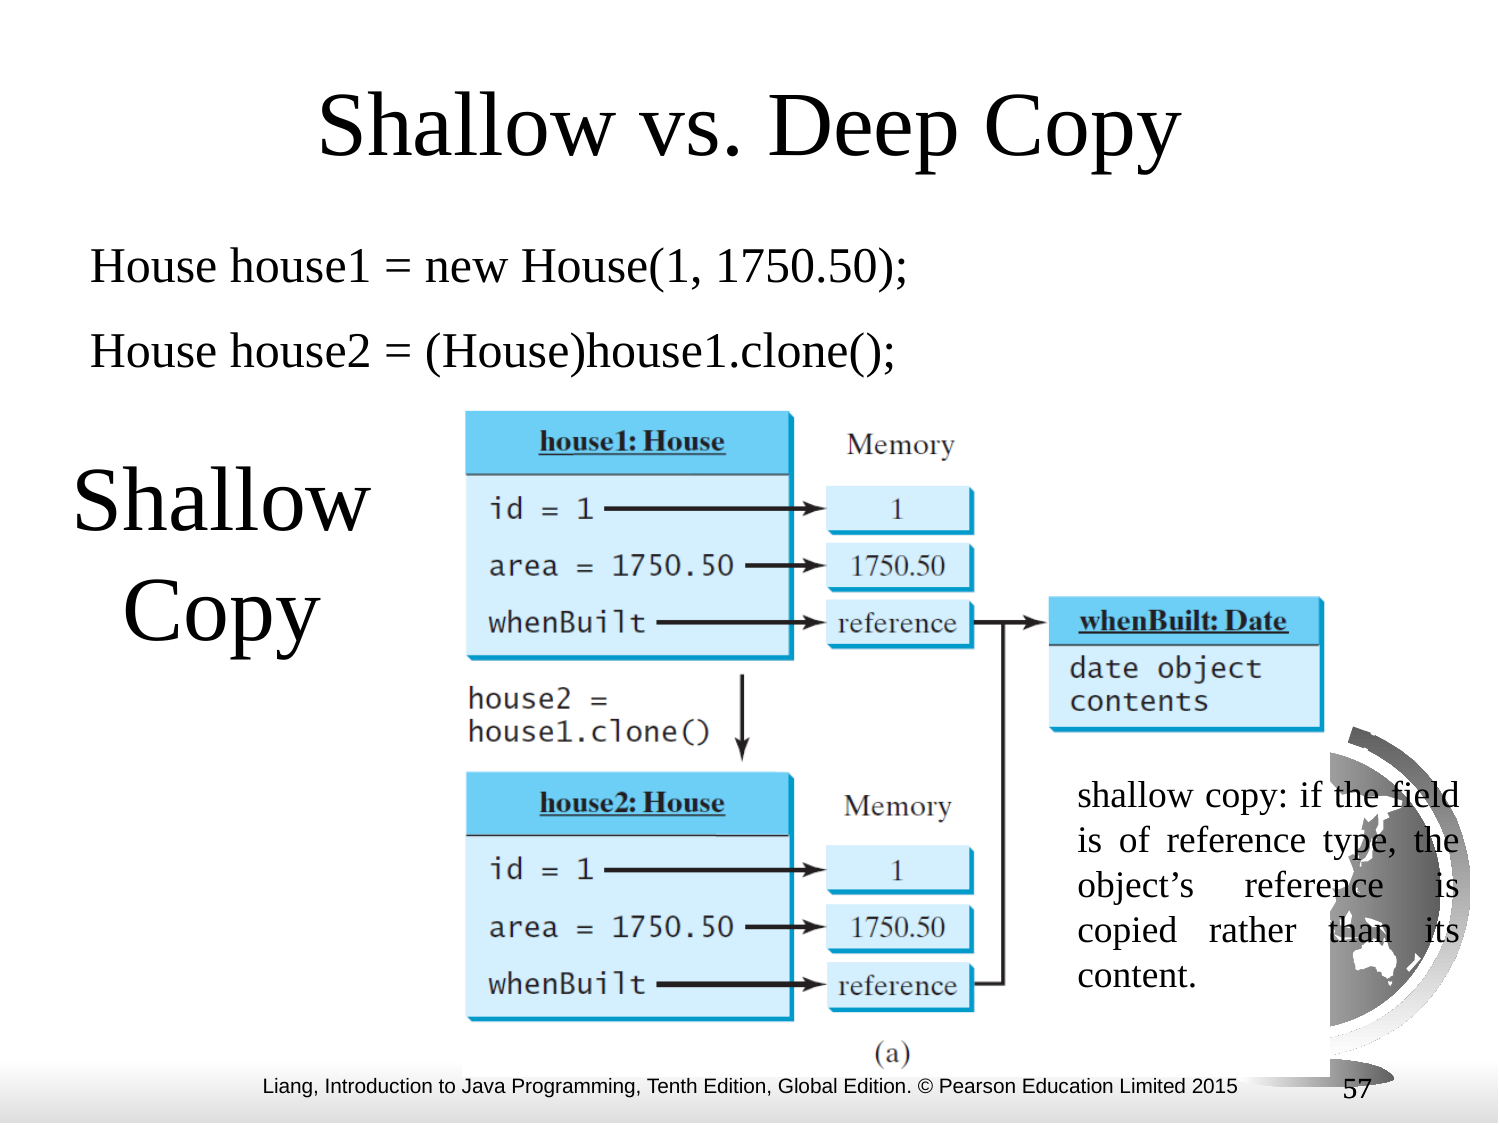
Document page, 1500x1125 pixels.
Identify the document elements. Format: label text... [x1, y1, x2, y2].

text_box Shallow Copy [22, 423, 423, 675]
title Shallow vs. Deep Copy [112, 62, 1388, 175]
text_box House house1 = new House(1, 1750.50); House house2 = (House)house1.clone(); [74, 224, 1413, 385]
picture [462, 403, 1330, 1077]
text_box shallow copy: if the field is of reference type, the object’s reference is copied rather than its content. [1330, 762, 1475, 1003]
text_box 57 [1074, 1049, 1388, 1125]
